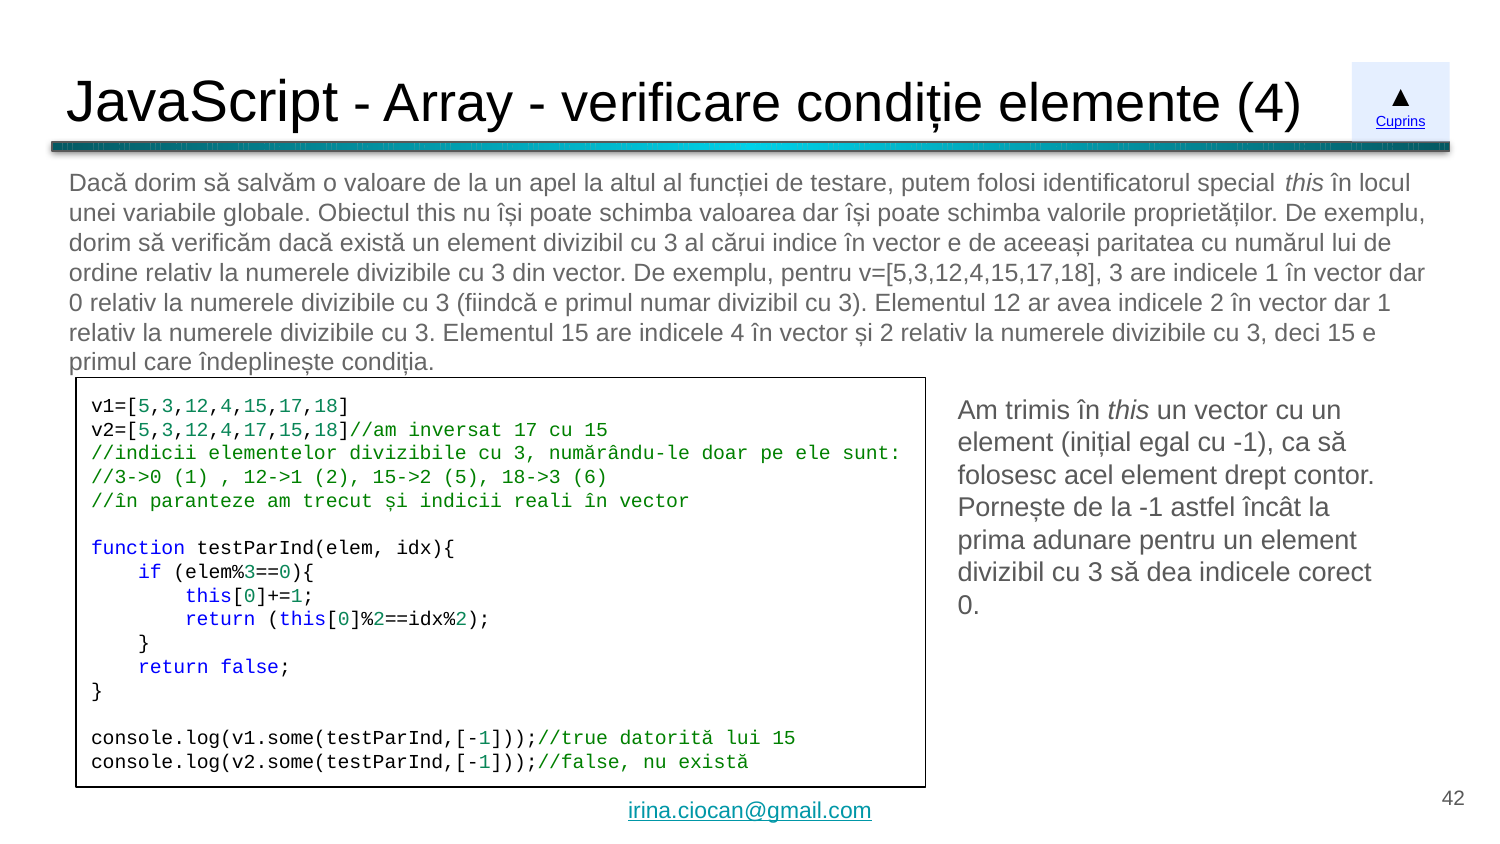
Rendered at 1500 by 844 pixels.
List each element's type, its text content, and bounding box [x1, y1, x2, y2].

text_box Dacă dorim să salvăm o valoare de la un apel la altul al funcției de testare, putem folosi identificatorul special this în locul unei variabile globale. Obiectul this nu își poate schimba valoarea dar își poate schimba valorile proprietăților. De exemplu, dorim să verificăm dacă există un element divizibil cu 3 al cărui indice în vector e de aceeași paritatea cu numărul lui de ordine relativ la numerele divizibile cu 3 din vector. De exemplu, pentru v=[5,3,12,4,15,17,18], 3 are indicele 1 în vector dar 0 relativ la numerele divizibile cu 3 (fiindcă e primul numar divizibil cu 3). Elementul 12 ar avea indicele 2 în vector dar 1 relativ la numerele divizibile cu 3. Elementul 15 are indicele 4 în vector și 2 relativ la numerele divizibile cu 3, deci 15 e primul care îndeplinește condiția. [54, 151, 1452, 378]
text_box ▲ Cuprins [1351, 62, 1450, 142]
text_box [51, 141, 1450, 151]
text_box v1=[5,3,12,4,15,17,18] v2=[5,3,12,4,17,15,18]//am inversat 17 cu 15 //indicii elementelor divizibile cu 3, numărându-le doar pe ele sunt: //3->0 (1) , 12->1 (2), 15->2 (5), 18->3 (6) //în paranteze am trecut și indicii reali în vector function testParInd(elem, idx){ if (elem%3==0){ this[0]+=1; return (this[0]%2==idx%2); } return false; } console.log(v1.some(testParInd,[-1]));//true datorită lui 15 console.log(v2.some(testParInd,[-1]));//false, nu există [76, 378, 926, 788]
title JavaScript - Array - verificare condiție elemente (4) [51, 48, 1449, 139]
text_box Am trimis în this un vector cu un element (inițial egal cu -1), ca să folosesc acel element drept contor. Pornește de la -1 astfel încât la prima adunare pentru un element divizibil cu 3 să dea indicele corect 0. [942, 377, 1390, 635]
text_box irina.ciocan@gmail.com [613, 795, 889, 837]
slide_number ‹#› [1389, 764, 1480, 830]
